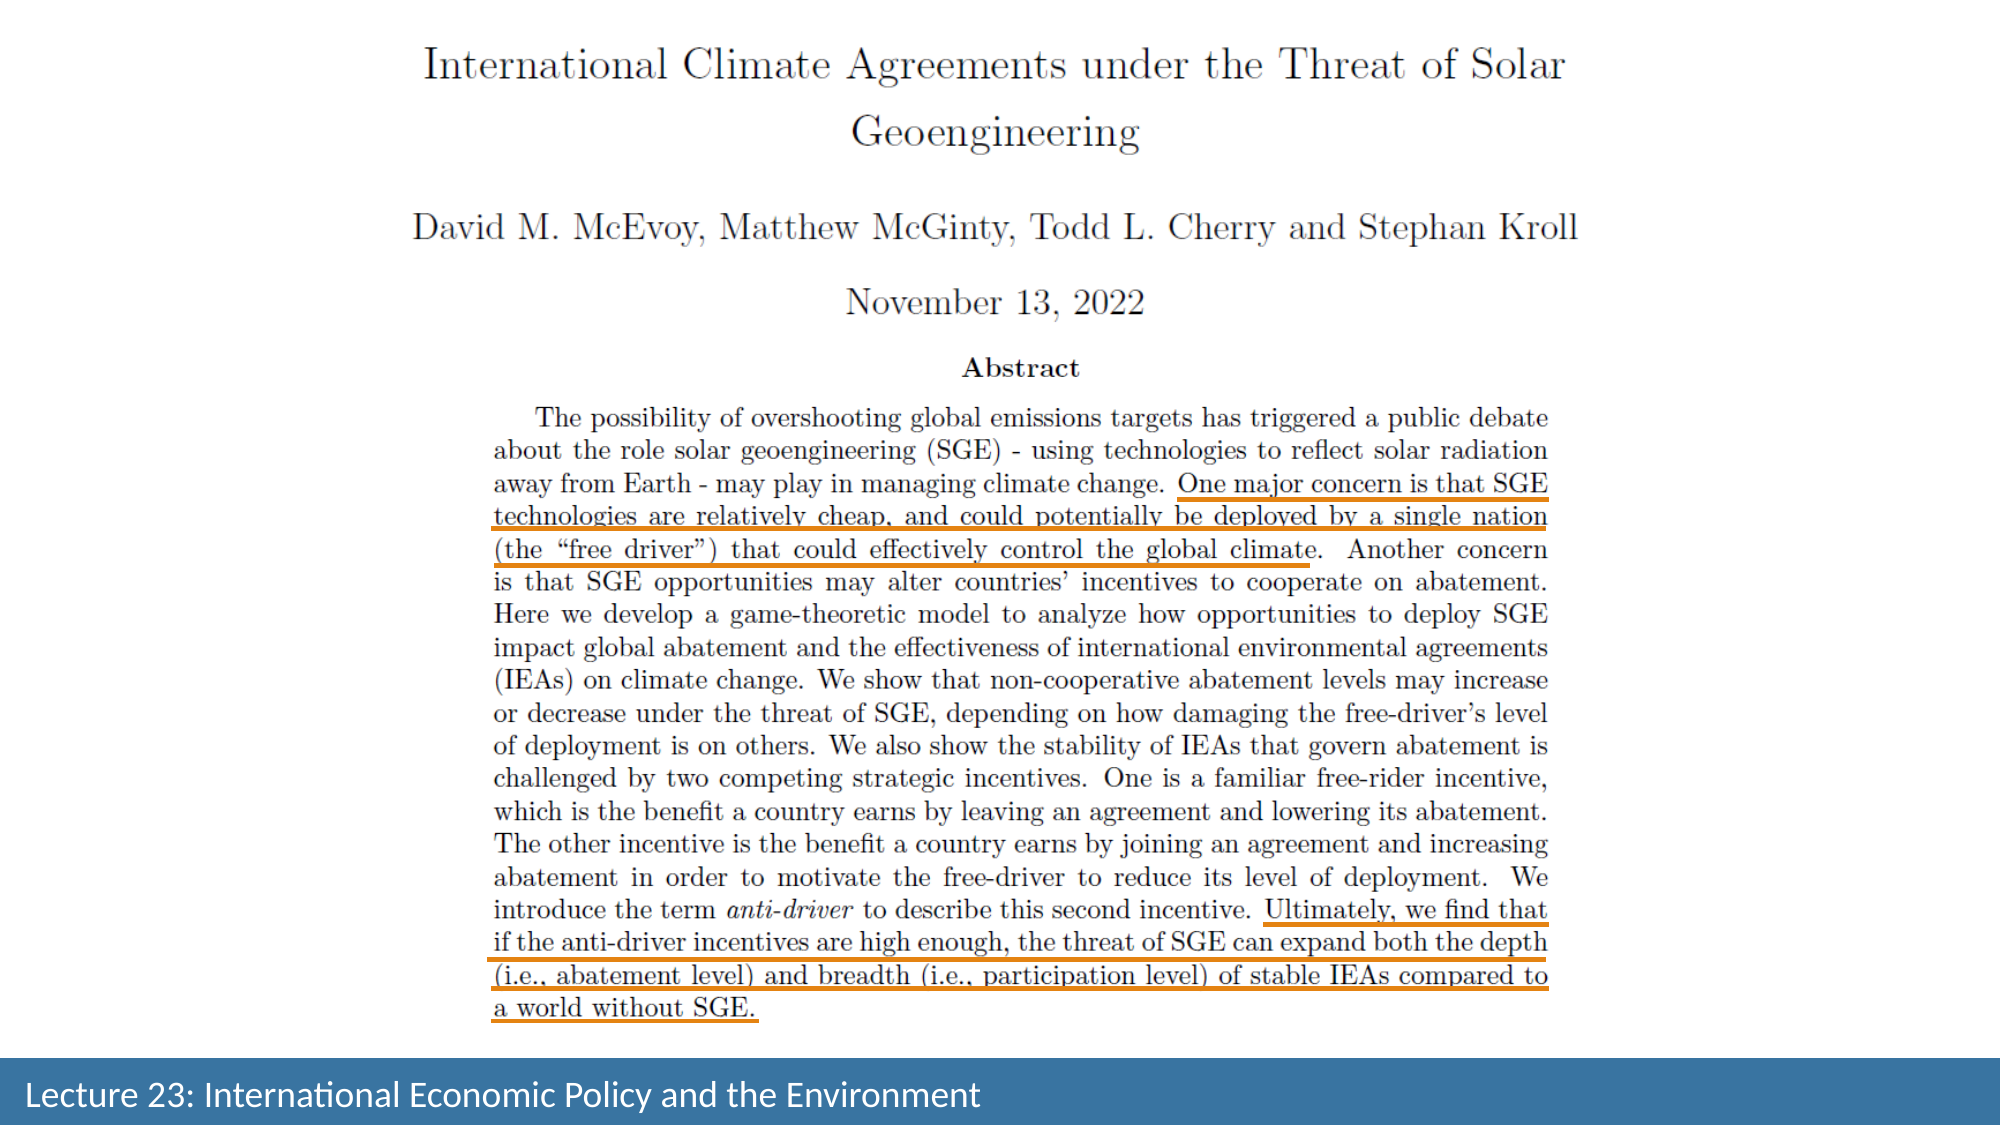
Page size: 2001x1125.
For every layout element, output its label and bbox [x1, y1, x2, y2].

picture [396, 18, 1604, 1035]
